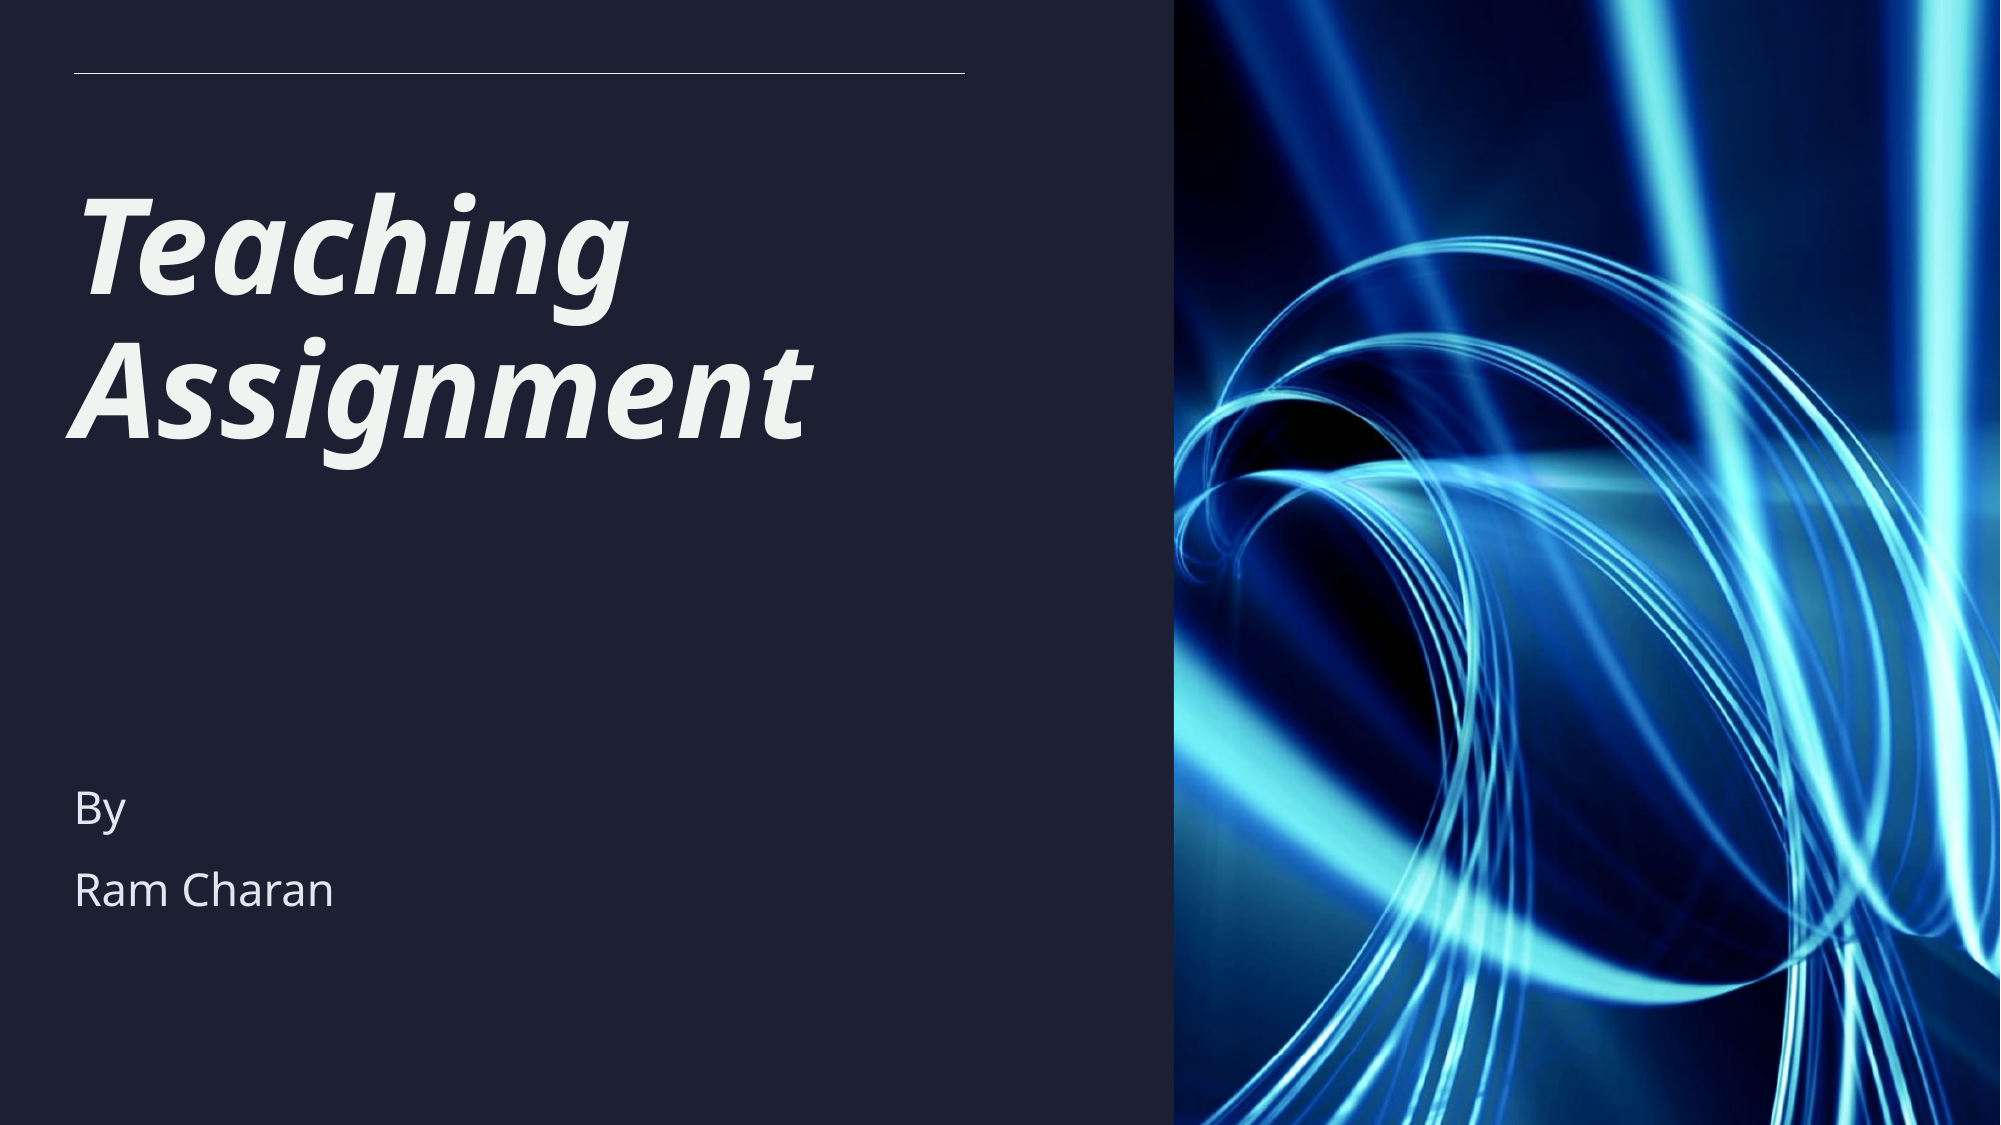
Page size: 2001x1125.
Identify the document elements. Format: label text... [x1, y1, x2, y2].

text_box [0, 0, 1173, 1125]
subtitle By Ram Charan [73, 627, 967, 918]
title Teaching Assignment [73, 128, 967, 467]
picture [1173, 0, 2000, 1125]
